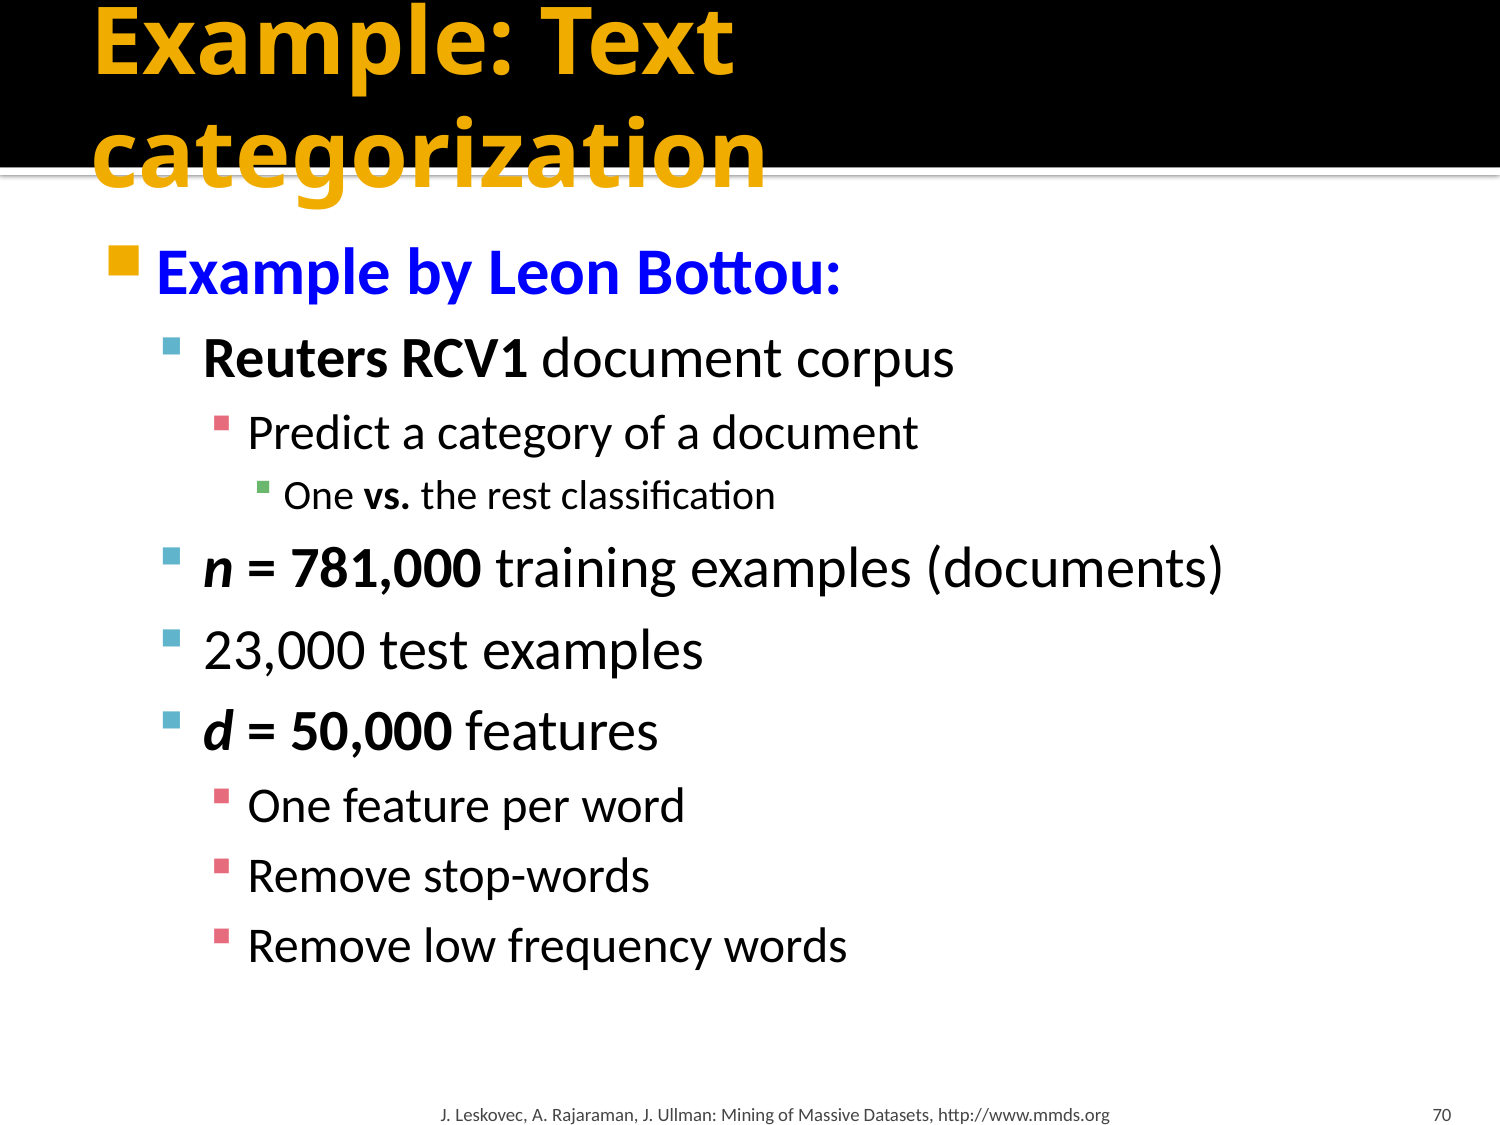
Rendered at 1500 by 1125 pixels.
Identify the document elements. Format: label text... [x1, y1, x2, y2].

list Example by Leon Bottou: Reuters RCV1 document corpus Predict a category of a document One vs. the rest classification n = 781,000 training examples (documents) 23,000 test examples d = 50,000 features One feature per word Remove stop-words Remove low frequency words [75, 212, 1425, 1075]
slide_number 70 [1345, 1080, 1467, 1125]
footer J. Leskovec, A. Rajaraman, J. Ullman: Mining of Massive Datasets, http://www.mmds.org [433, 1080, 1337, 1125]
title Example: Text categorization [75, 12, 1425, 175]
